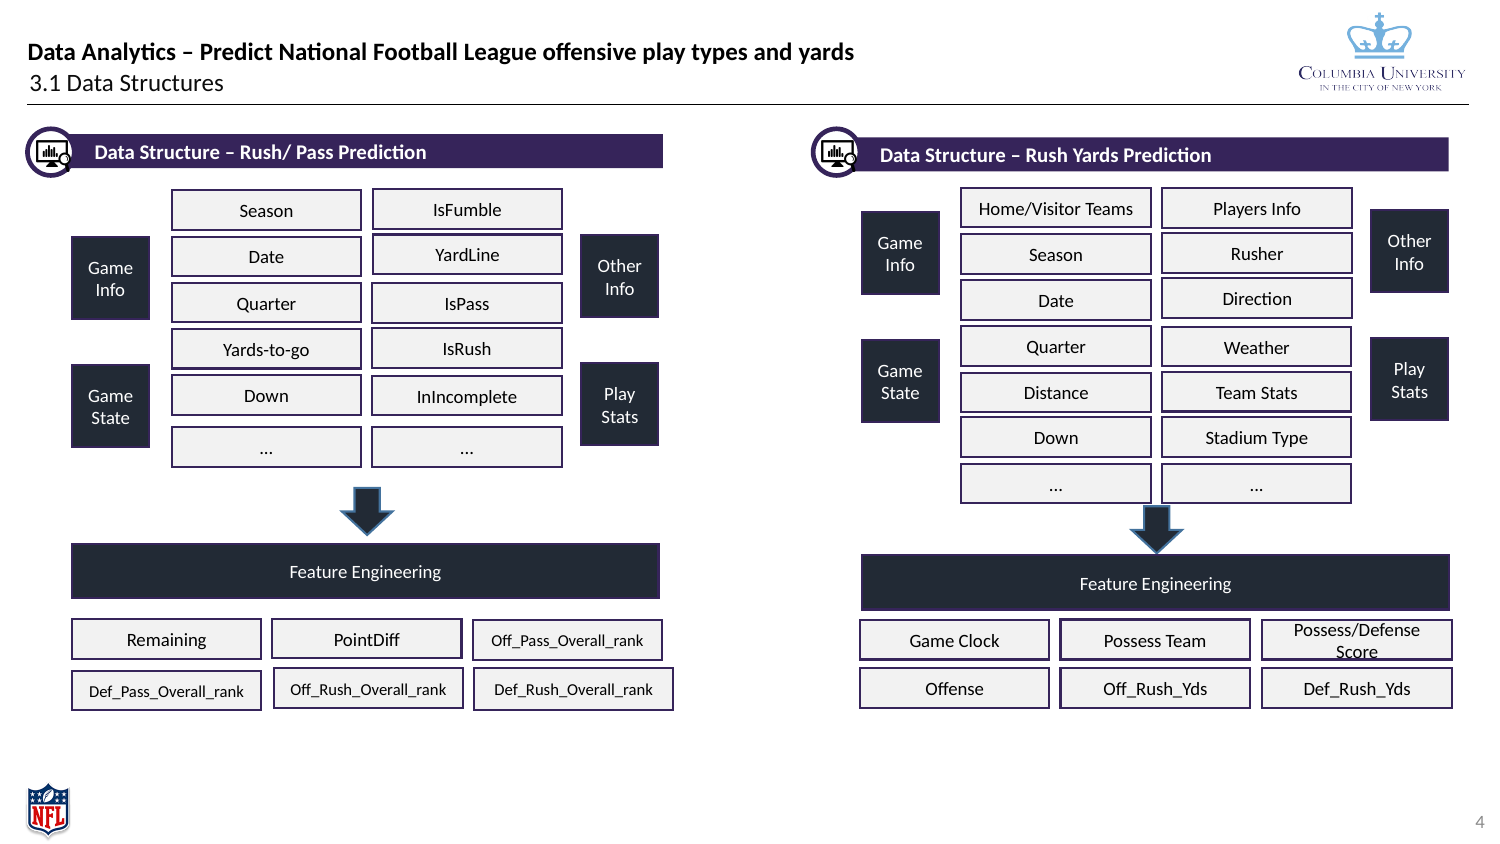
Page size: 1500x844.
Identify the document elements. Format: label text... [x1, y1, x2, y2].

text_box Def_Rush_Overall_rank [473, 667, 674, 711]
text_box Off_Rush_Yds [1059, 667, 1251, 709]
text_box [27, 128, 663, 176]
text_box Remaining [71, 618, 262, 660]
text_box Off_Pass_Overall_rank [472, 619, 663, 661]
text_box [71, 189, 659, 598]
text_box Off_Rush_Overall_rank [273, 667, 464, 709]
text_box Def_Pass_Overall_rank [71, 670, 262, 711]
text_box Data Analytics – Predict National Football League offensive play types and yards [27, 27, 1298, 71]
picture [25, 780, 73, 844]
text_box PointDiff [271, 618, 463, 659]
slide_number 4 [1162, 798, 1500, 844]
text_box Game Clock [859, 619, 1050, 661]
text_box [813, 128, 1449, 176]
text_box Def_Rush_Yds [1261, 667, 1453, 709]
picture [1298, 11, 1466, 93]
text_box Offense [859, 667, 1050, 709]
text_box 3.1 Data Structures [29, 59, 1470, 101]
text_box Possess/Defense Score [1261, 619, 1453, 661]
text_box Possess Team [1059, 619, 1251, 661]
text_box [861, 187, 1449, 610]
